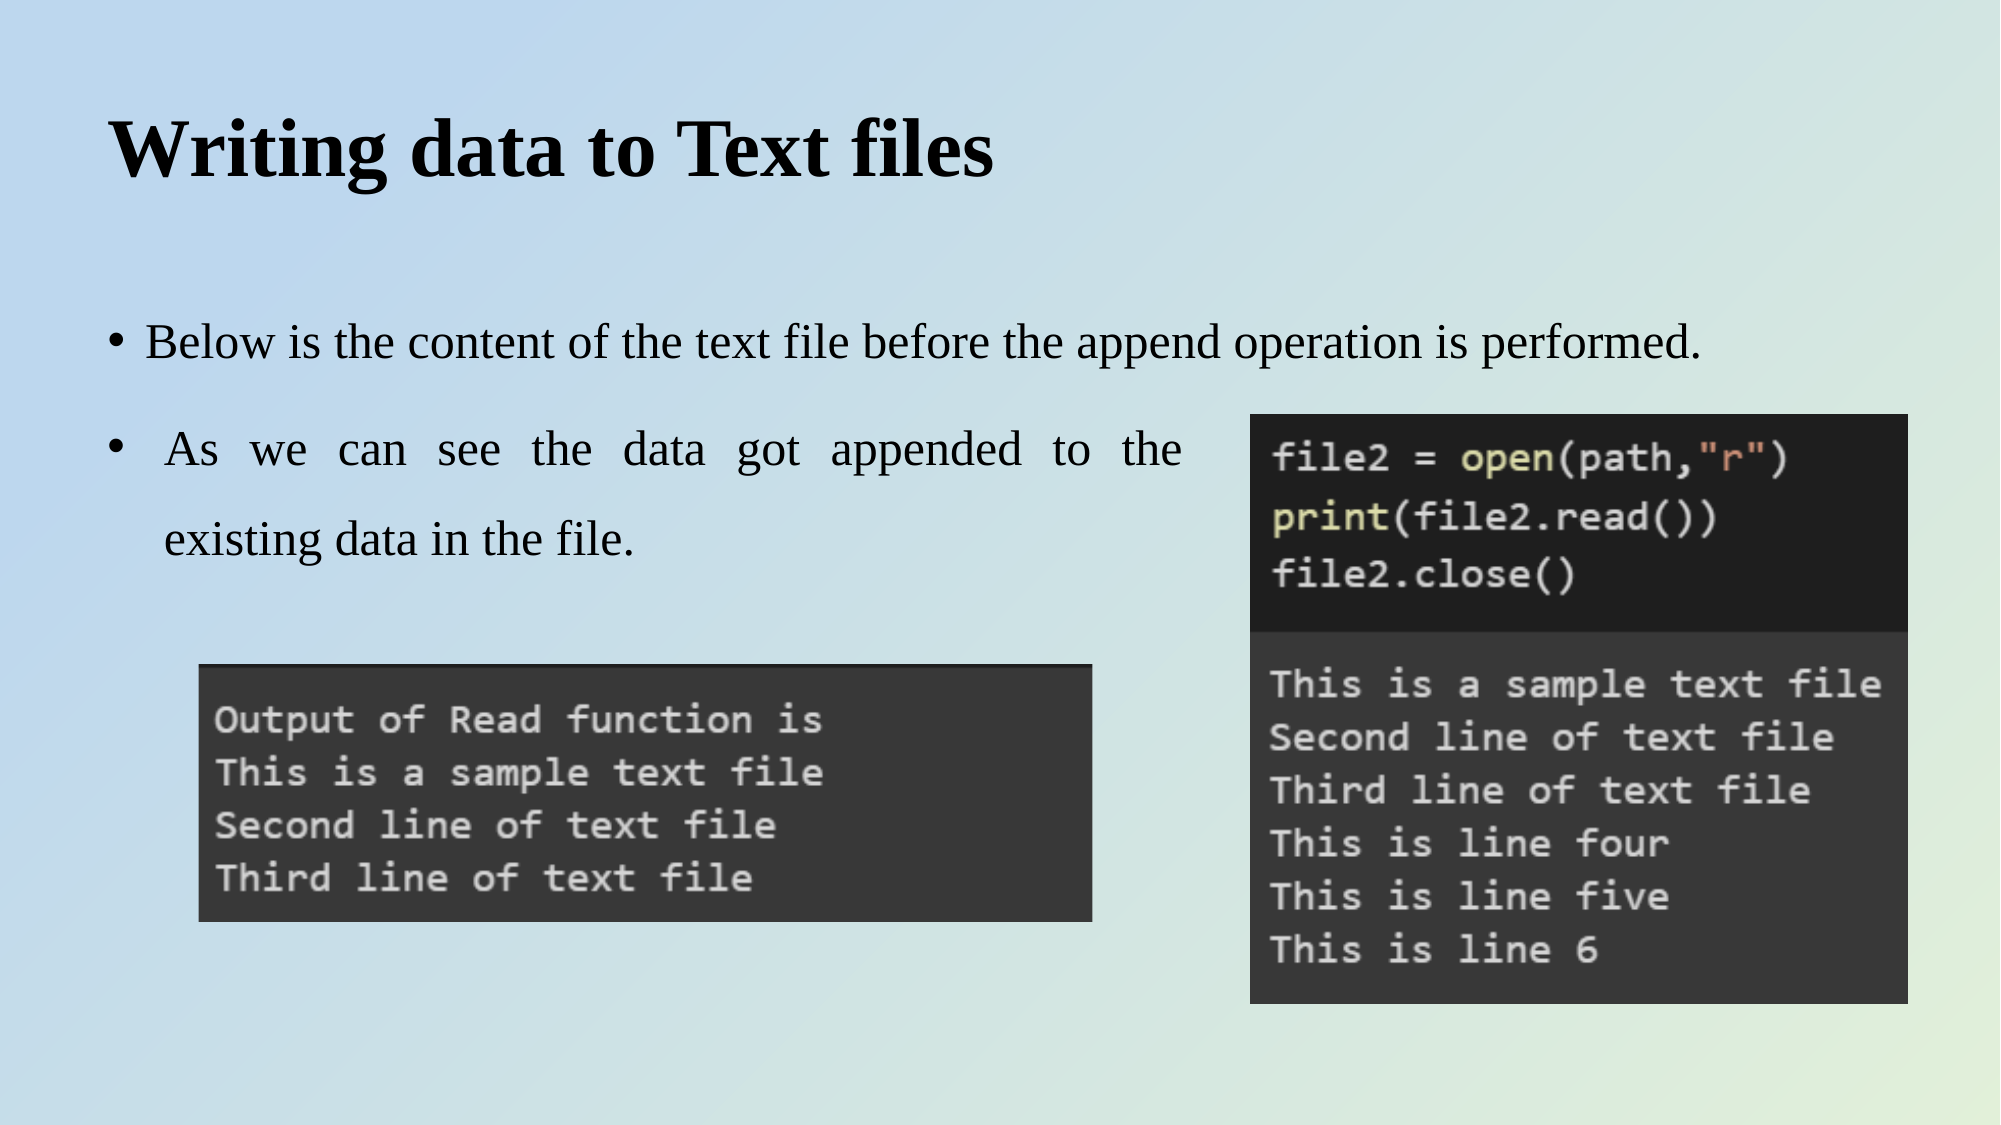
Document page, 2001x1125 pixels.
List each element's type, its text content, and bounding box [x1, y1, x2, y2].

list Below is the content of the text file before the append operation is performed. [92, 271, 1927, 1058]
picture [198, 664, 1093, 922]
text_box As we can see the data got appended to the existing data in the file. [92, 378, 1199, 573]
title Writing data to Text files [92, 40, 1818, 259]
picture [1250, 414, 1908, 1004]
